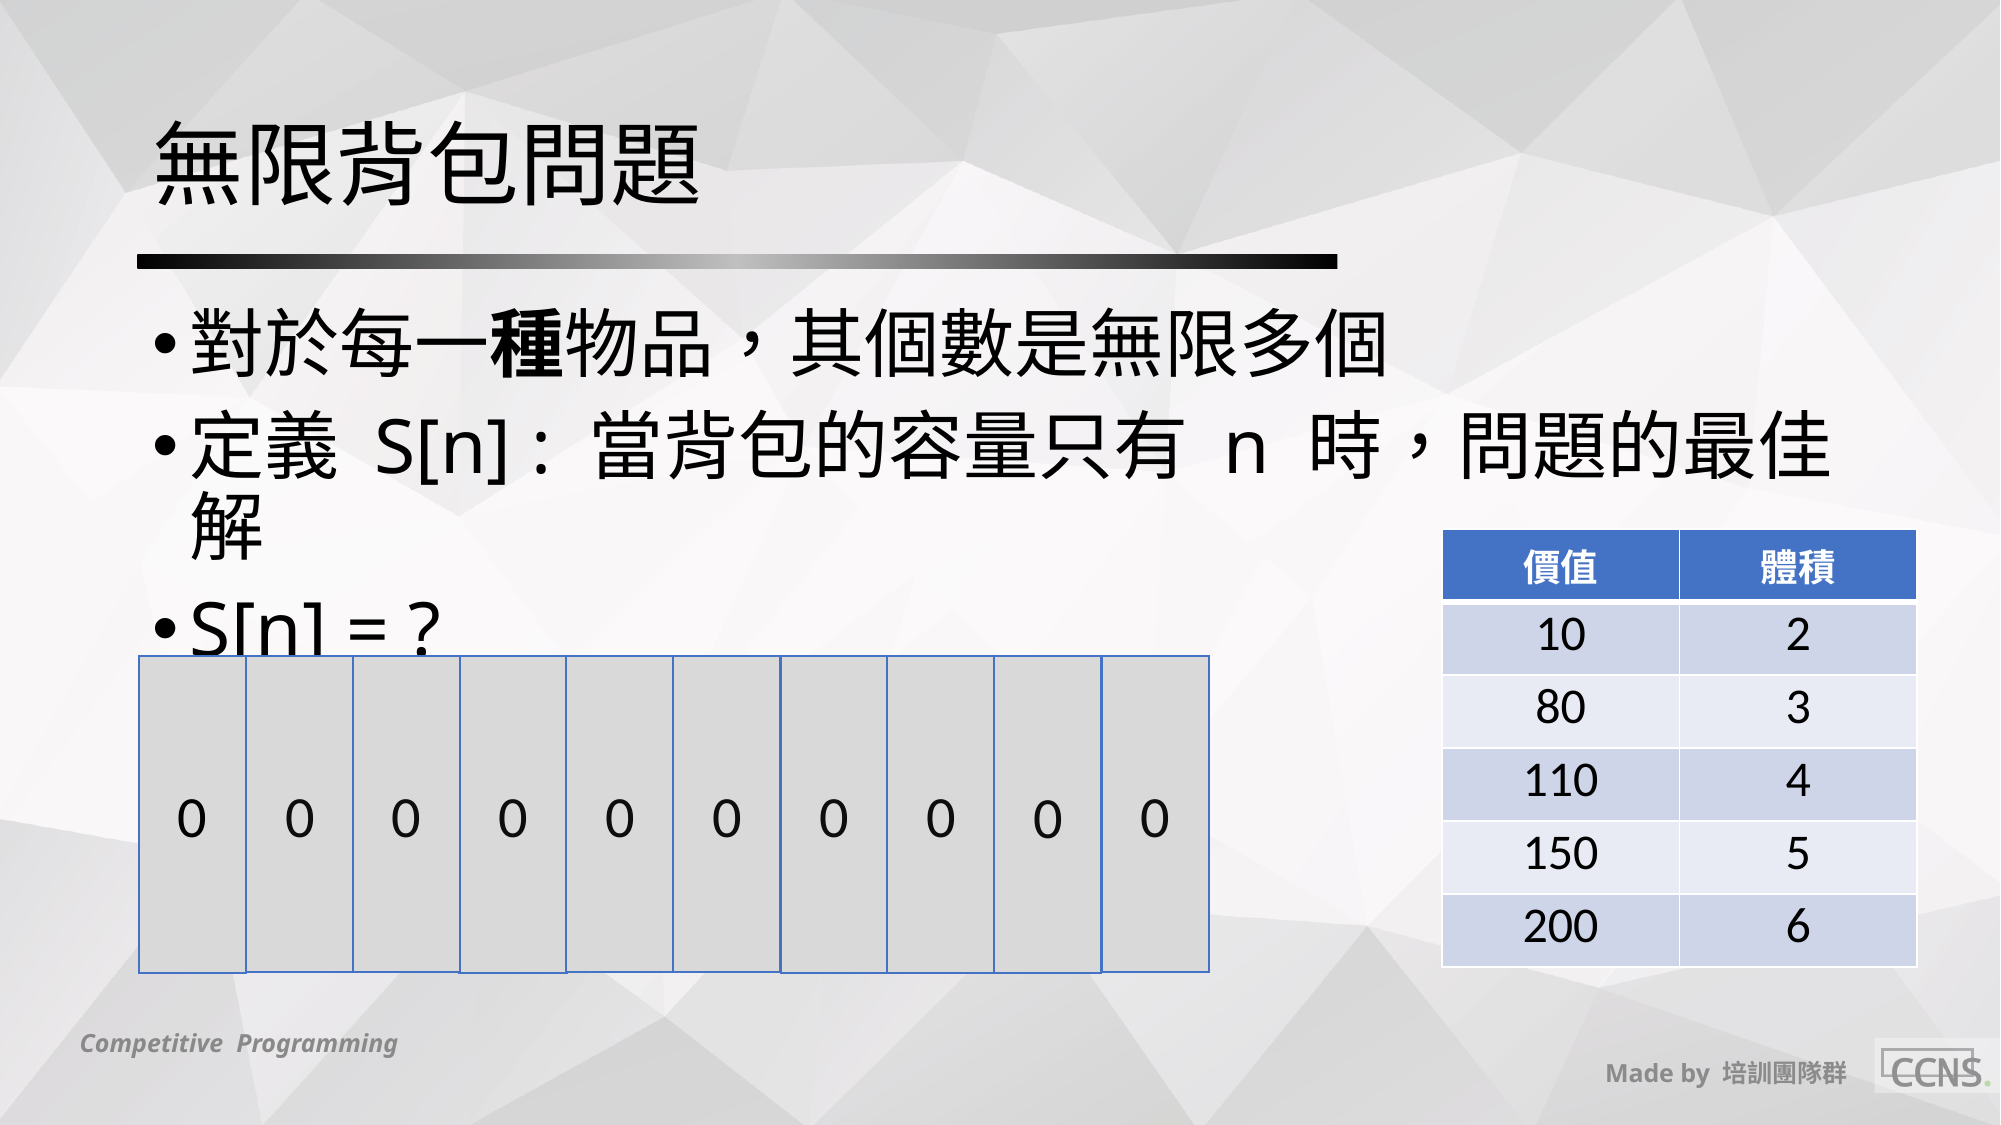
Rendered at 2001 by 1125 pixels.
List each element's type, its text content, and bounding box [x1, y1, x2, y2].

table_cell 6 [1680, 895, 1916, 966]
text_box 0 [245, 655, 352, 973]
table_cell 2 [1680, 605, 1916, 674]
text_box 0 [138, 655, 247, 974]
table_cell 5 [1680, 822, 1916, 893]
table_header 體積 [1680, 530, 1916, 599]
text_box 0 [352, 655, 461, 973]
table_cell 150 [1443, 822, 1679, 893]
text_box 0 [1101, 655, 1210, 973]
title 無限背包問題 [137, 59, 1863, 278]
text_box 0 [458, 655, 568, 974]
table_cell 80 [1443, 676, 1679, 747]
text_box 0 [565, 655, 672, 973]
table_cell 4 [1680, 749, 1916, 820]
text_box 0 [780, 655, 886, 974]
table_cell 3 [1680, 676, 1916, 747]
list 對於每一種物品，其個數是無限多個 定義 S[n] : 當背包的容量只有 n 時，問題的最佳解 S[n] = ? [137, 299, 1863, 1014]
table_cell 200 [1443, 895, 1679, 966]
text_box 0 [672, 655, 780, 973]
picture [0, 0, 2000, 1125]
table_header 價值 [1443, 530, 1679, 599]
text_box 0 [886, 655, 993, 974]
table_cell 110 [1443, 749, 1679, 820]
table_cell 10 [1443, 605, 1679, 674]
text_box 0 [993, 655, 1102, 974]
